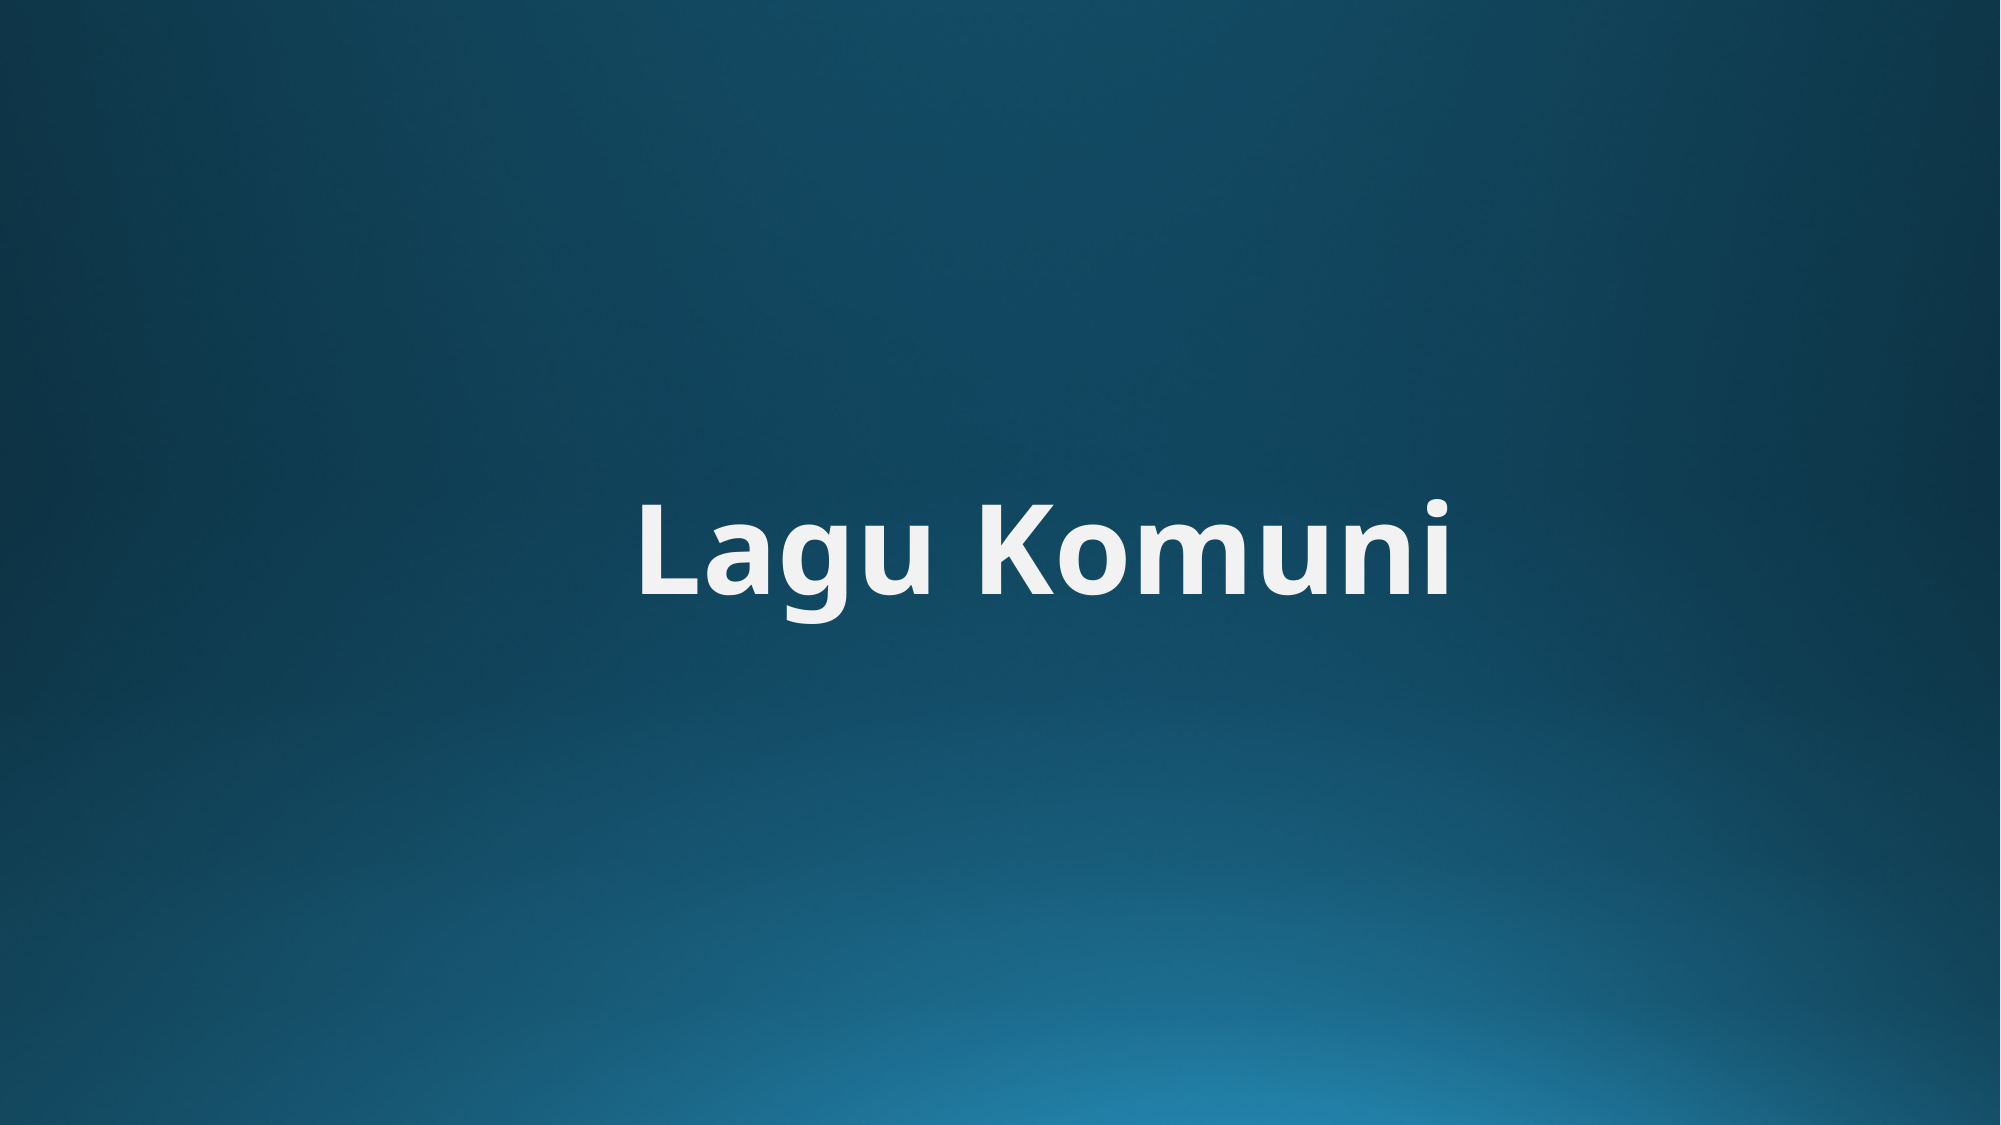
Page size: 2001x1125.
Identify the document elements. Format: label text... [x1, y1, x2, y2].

picture [0, 0, 2001, 1125]
list Lagu Komuni [384, 479, 1705, 637]
